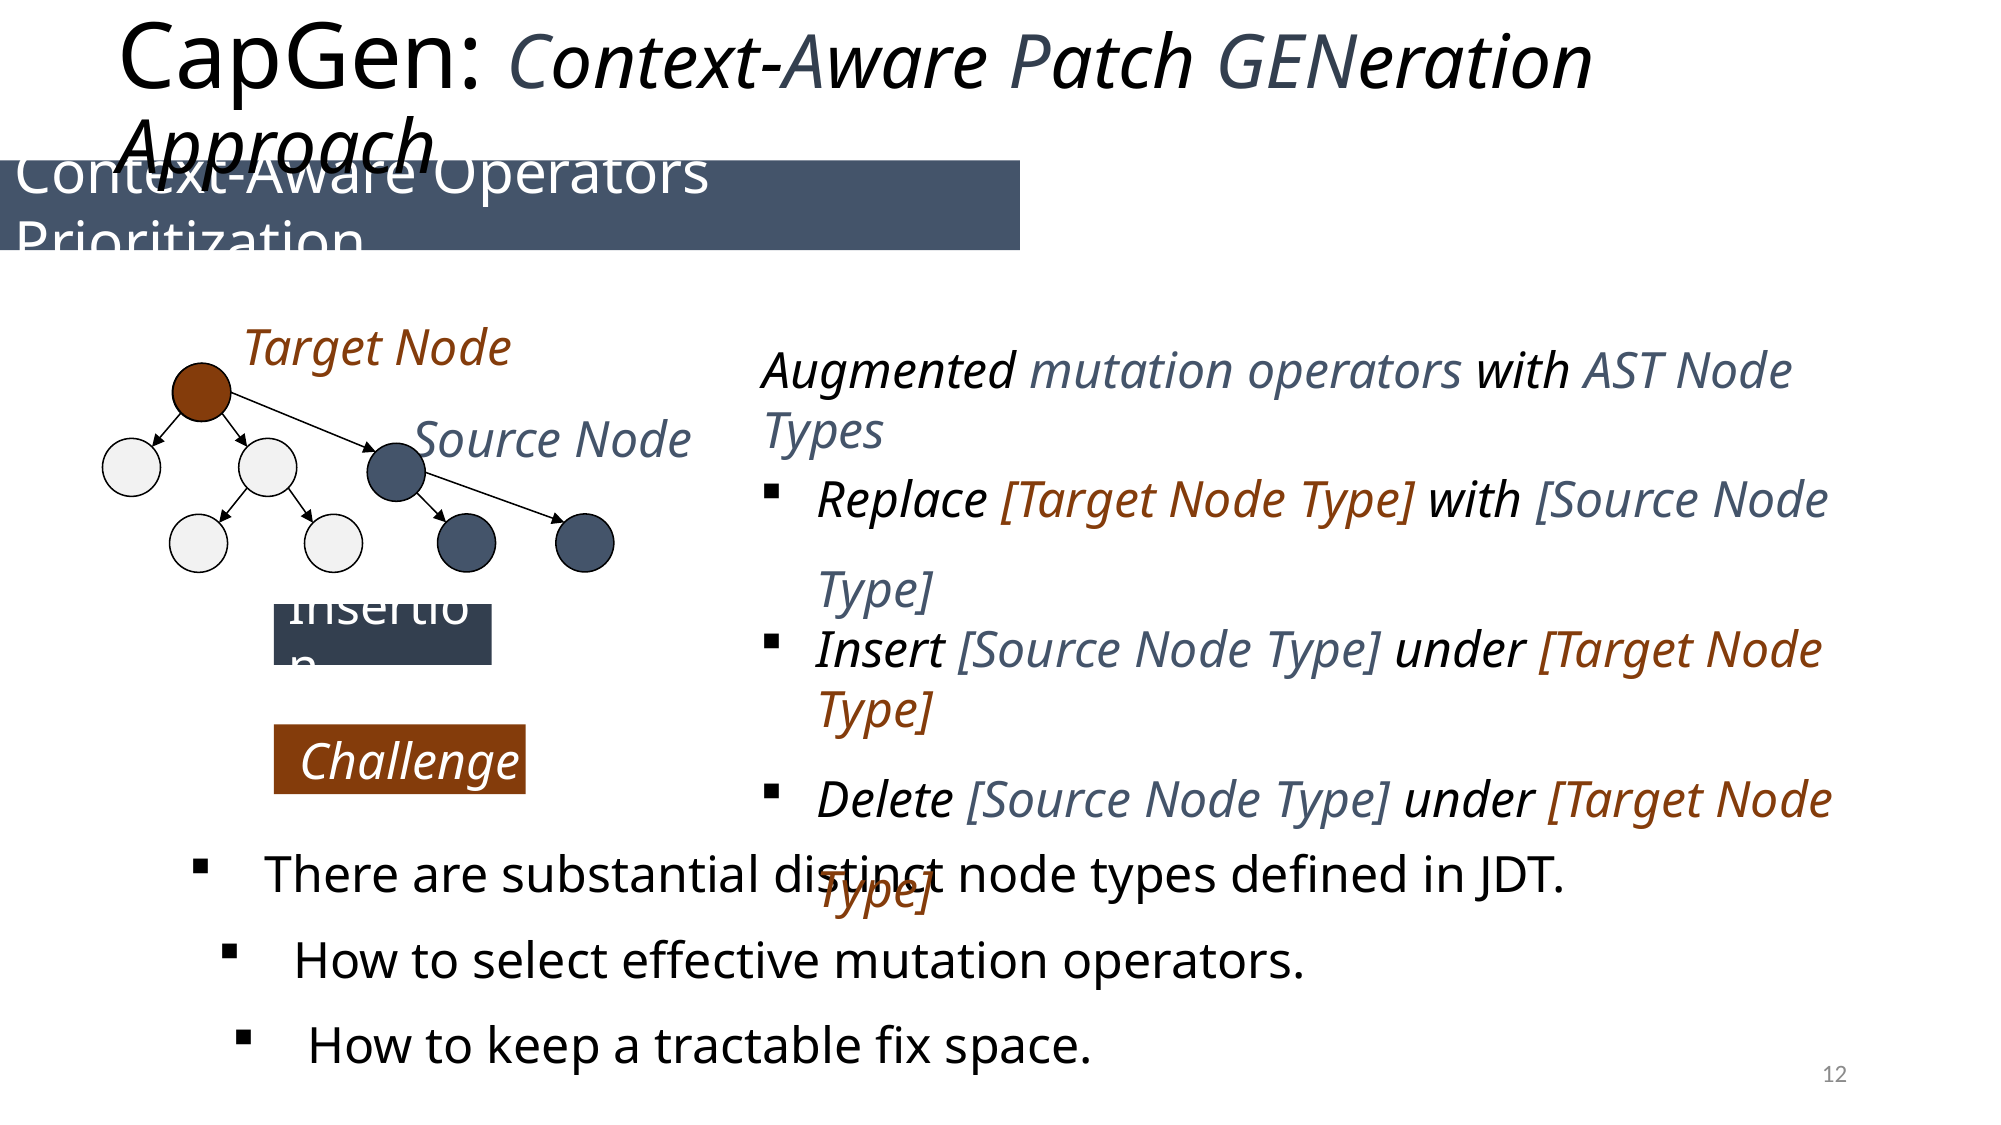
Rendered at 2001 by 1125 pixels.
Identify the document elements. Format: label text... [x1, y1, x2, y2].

text_box How to keep a tractable fix space. [217, 1006, 1109, 1082]
text_box Insertion [273, 603, 493, 666]
text_box Challenge [273, 723, 527, 795]
text_box Replace [Target Node Type] with [Source Node Type] Insert [Source Node Type] under [Target Node Type] Delete [Source Node Type] under [Target Node Type] [745, 429, 1856, 925]
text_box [102, 363, 363, 573]
text_box There are substantial distinct node types defined in JDT. [174, 834, 745, 910]
text_box How to select effective mutation operators. [203, 920, 1322, 996]
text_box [230, 392, 614, 572]
slide_number 12 [1412, 1042, 1863, 1103]
text_box Source Node [614, 399, 708, 475]
text_box Augmented mutation operators with AST Node Types [747, 331, 1858, 467]
text_box CapGen: Context-Aware Patch GENeration Approach [102, 0, 1863, 218]
text_box Context-Aware Operators Prioritization [0, 159, 1021, 251]
text_box Target Node [227, 307, 527, 383]
